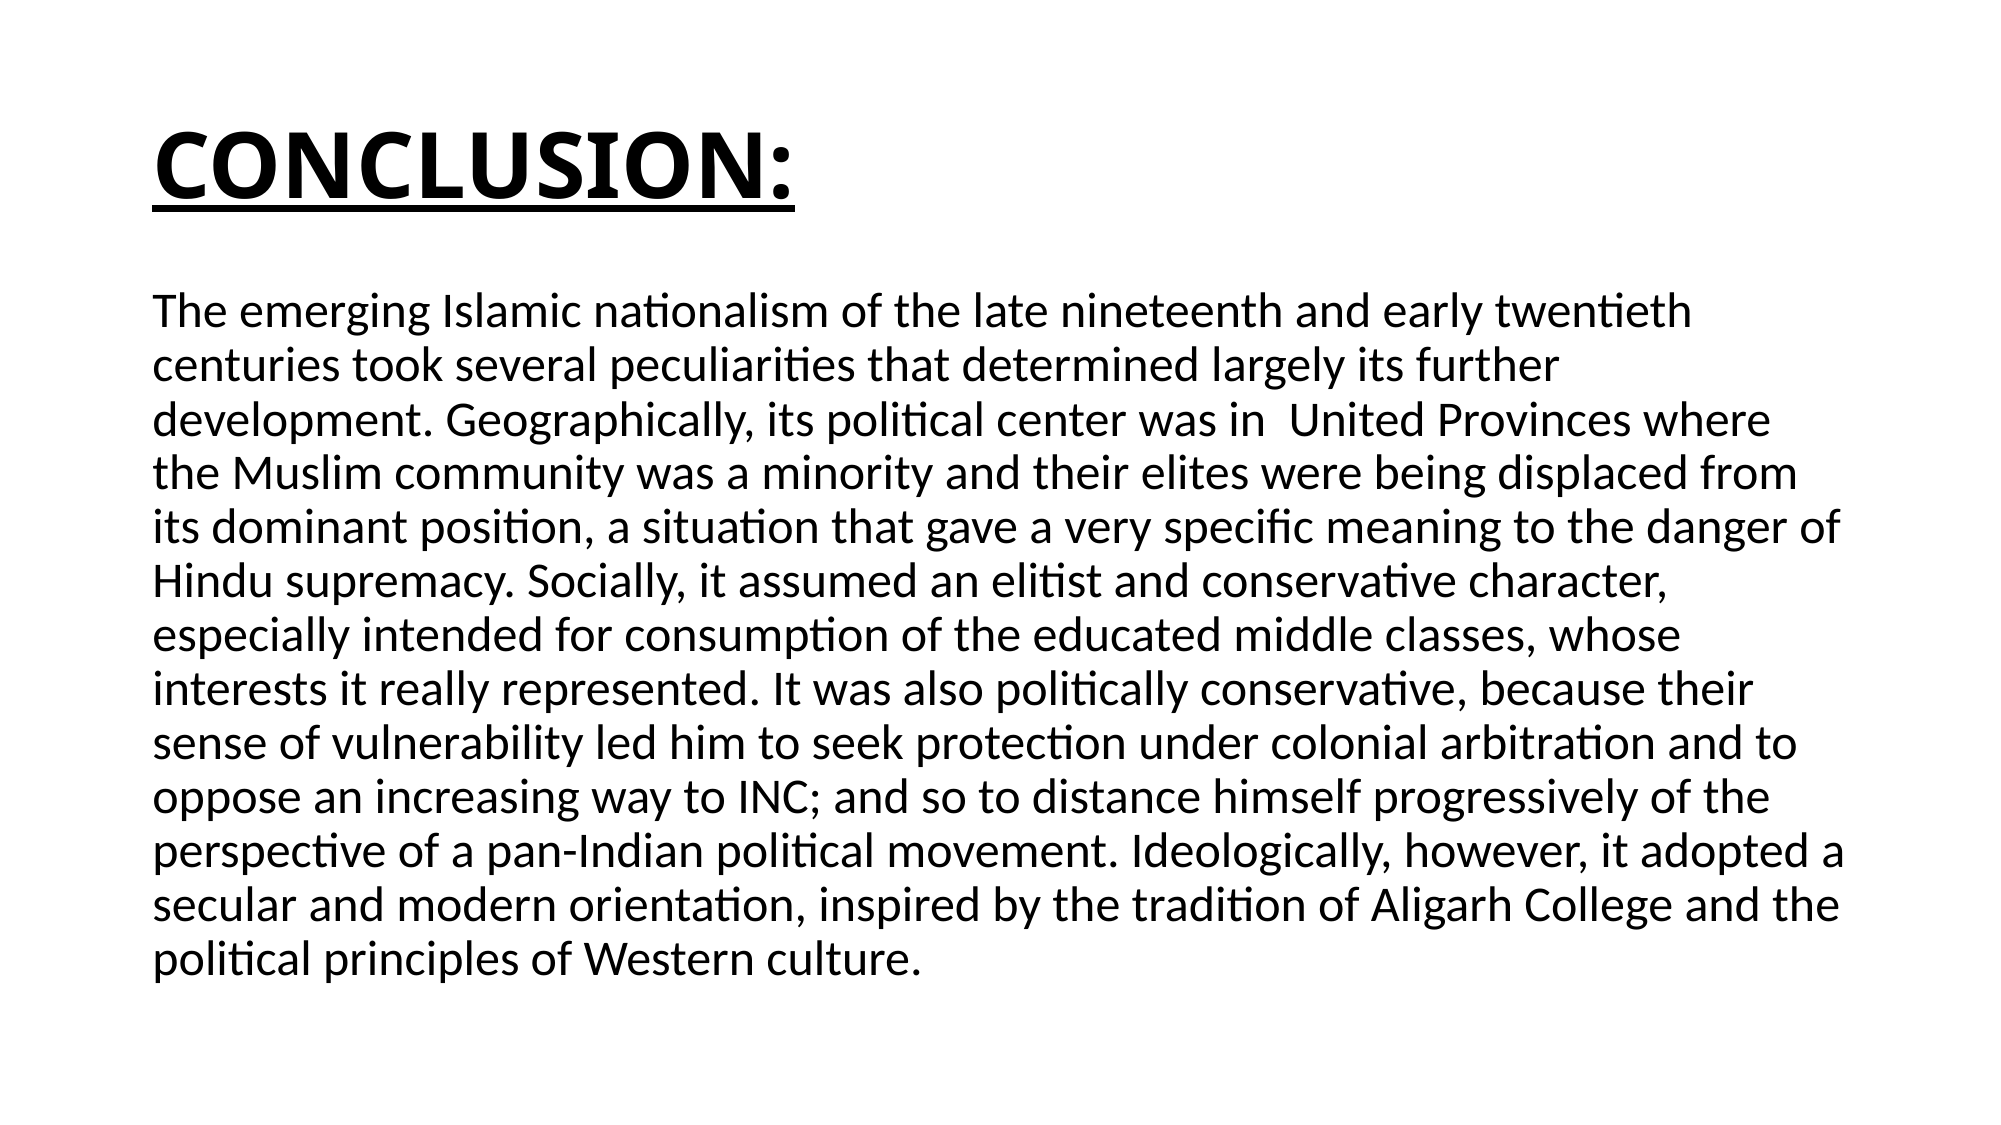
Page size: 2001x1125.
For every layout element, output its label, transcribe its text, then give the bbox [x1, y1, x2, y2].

title CONCLUSION: [137, 59, 1863, 277]
list The emerging Islamic nationalism of the late nineteenth and early twentieth centuries took several peculiarities that determined largely its further development. Geographically, its political center was in United Provinces where the Muslim community was a minority and their elites were being displaced from its dominant position, a situation that gave a very specific meaning to the danger of Hindu supremacy. Socially, it assumed an elitist and conservative character, especially intended for consumption of the educated middle classes, whose interests it really represented. It was also politically conservative, because their sense of vulnerability led him to seek protection under colonial arbitration and to oppose an increasing way to INC; and so to distance himself progressively of the perspective of a pan-Indian political movement. Ideologically, however, it adopted a secular and modern orientation, inspired by the tradition of Aligarh College and the political principles of Western culture. [137, 277, 1863, 943]
